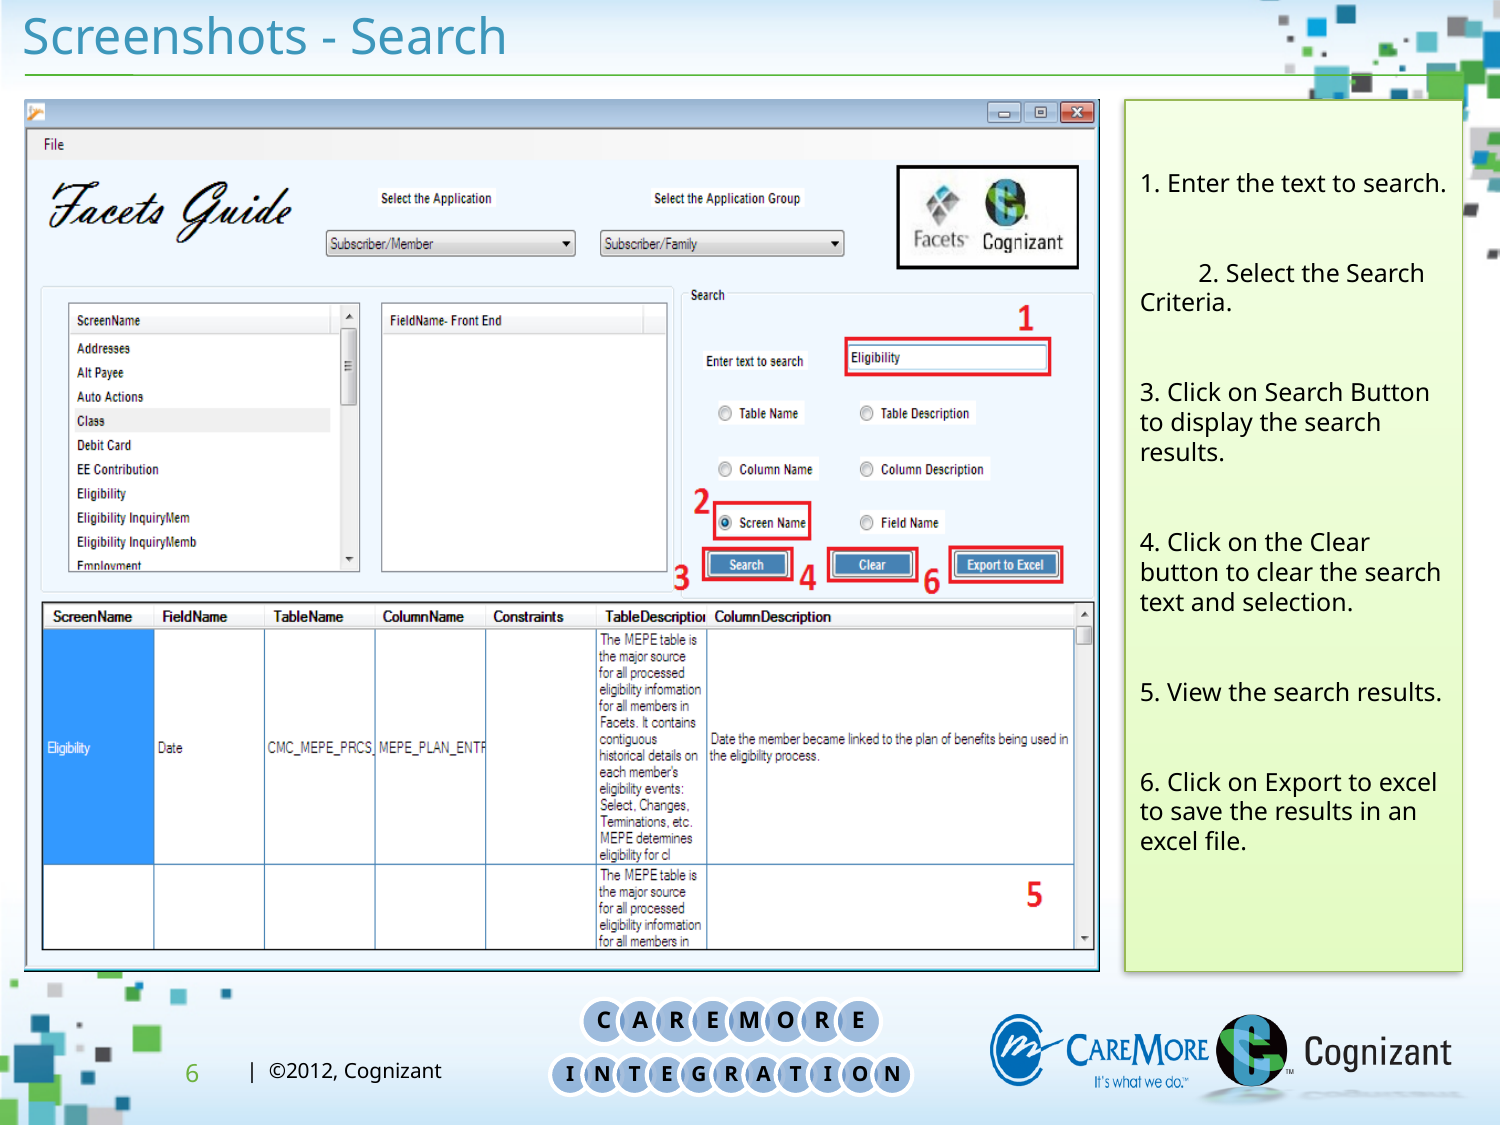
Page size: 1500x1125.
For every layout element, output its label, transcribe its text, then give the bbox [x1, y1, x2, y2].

picture [0, 0, 1500, 1125]
title Screenshots - Search [7, 0, 1421, 84]
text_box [580, 980, 882, 1072]
text_box 1. Enter the text to search. 2. Select the Search Criteria. 3. Click on Search Button to display the search results. 4. Click on the Clear button to clear the search text and selection. 5. View the search results. 6. Click on Export to excel to save the results in an excel file. [1124, 99, 1463, 972]
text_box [549, 1012, 913, 1125]
